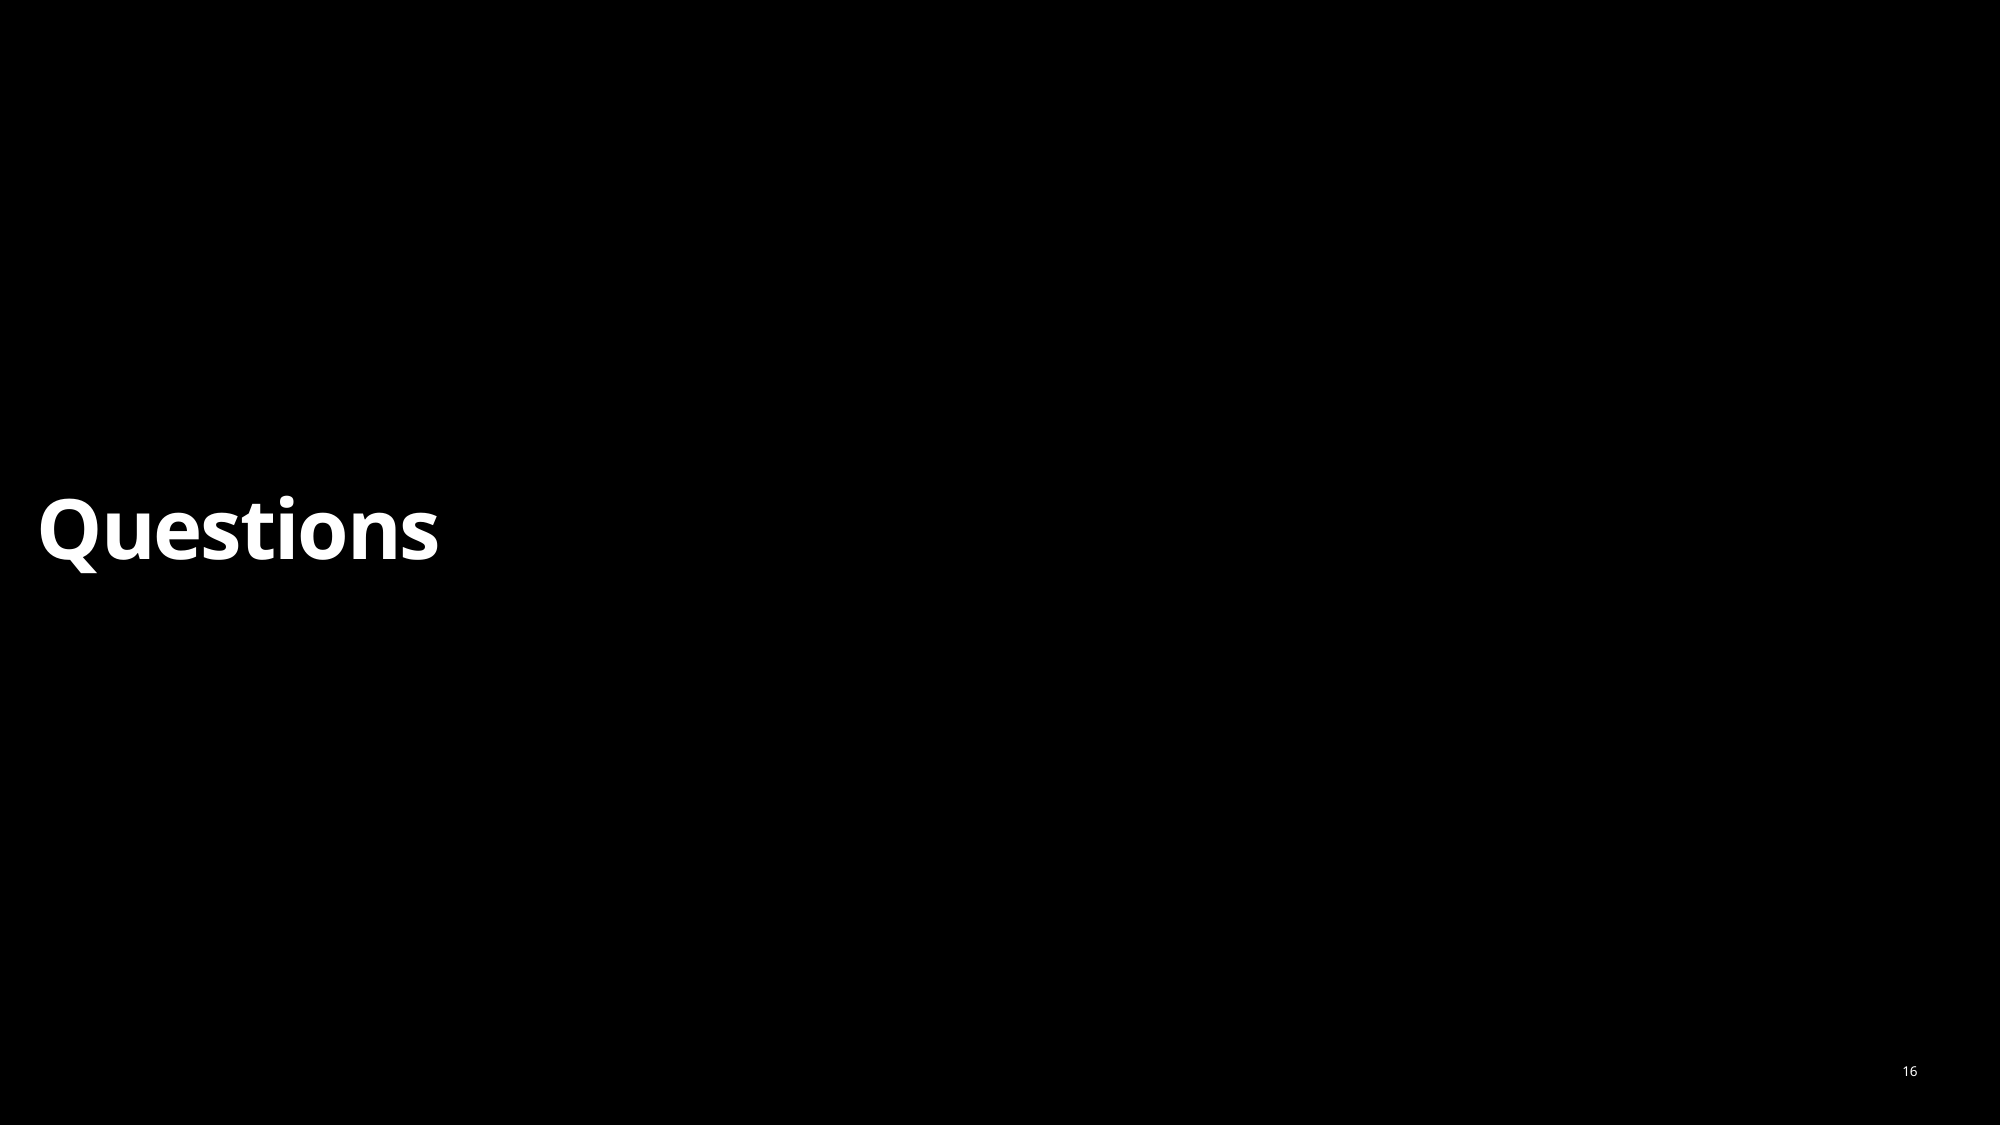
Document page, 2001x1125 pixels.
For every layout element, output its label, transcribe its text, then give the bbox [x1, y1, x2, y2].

title Questions [36, 317, 1766, 579]
